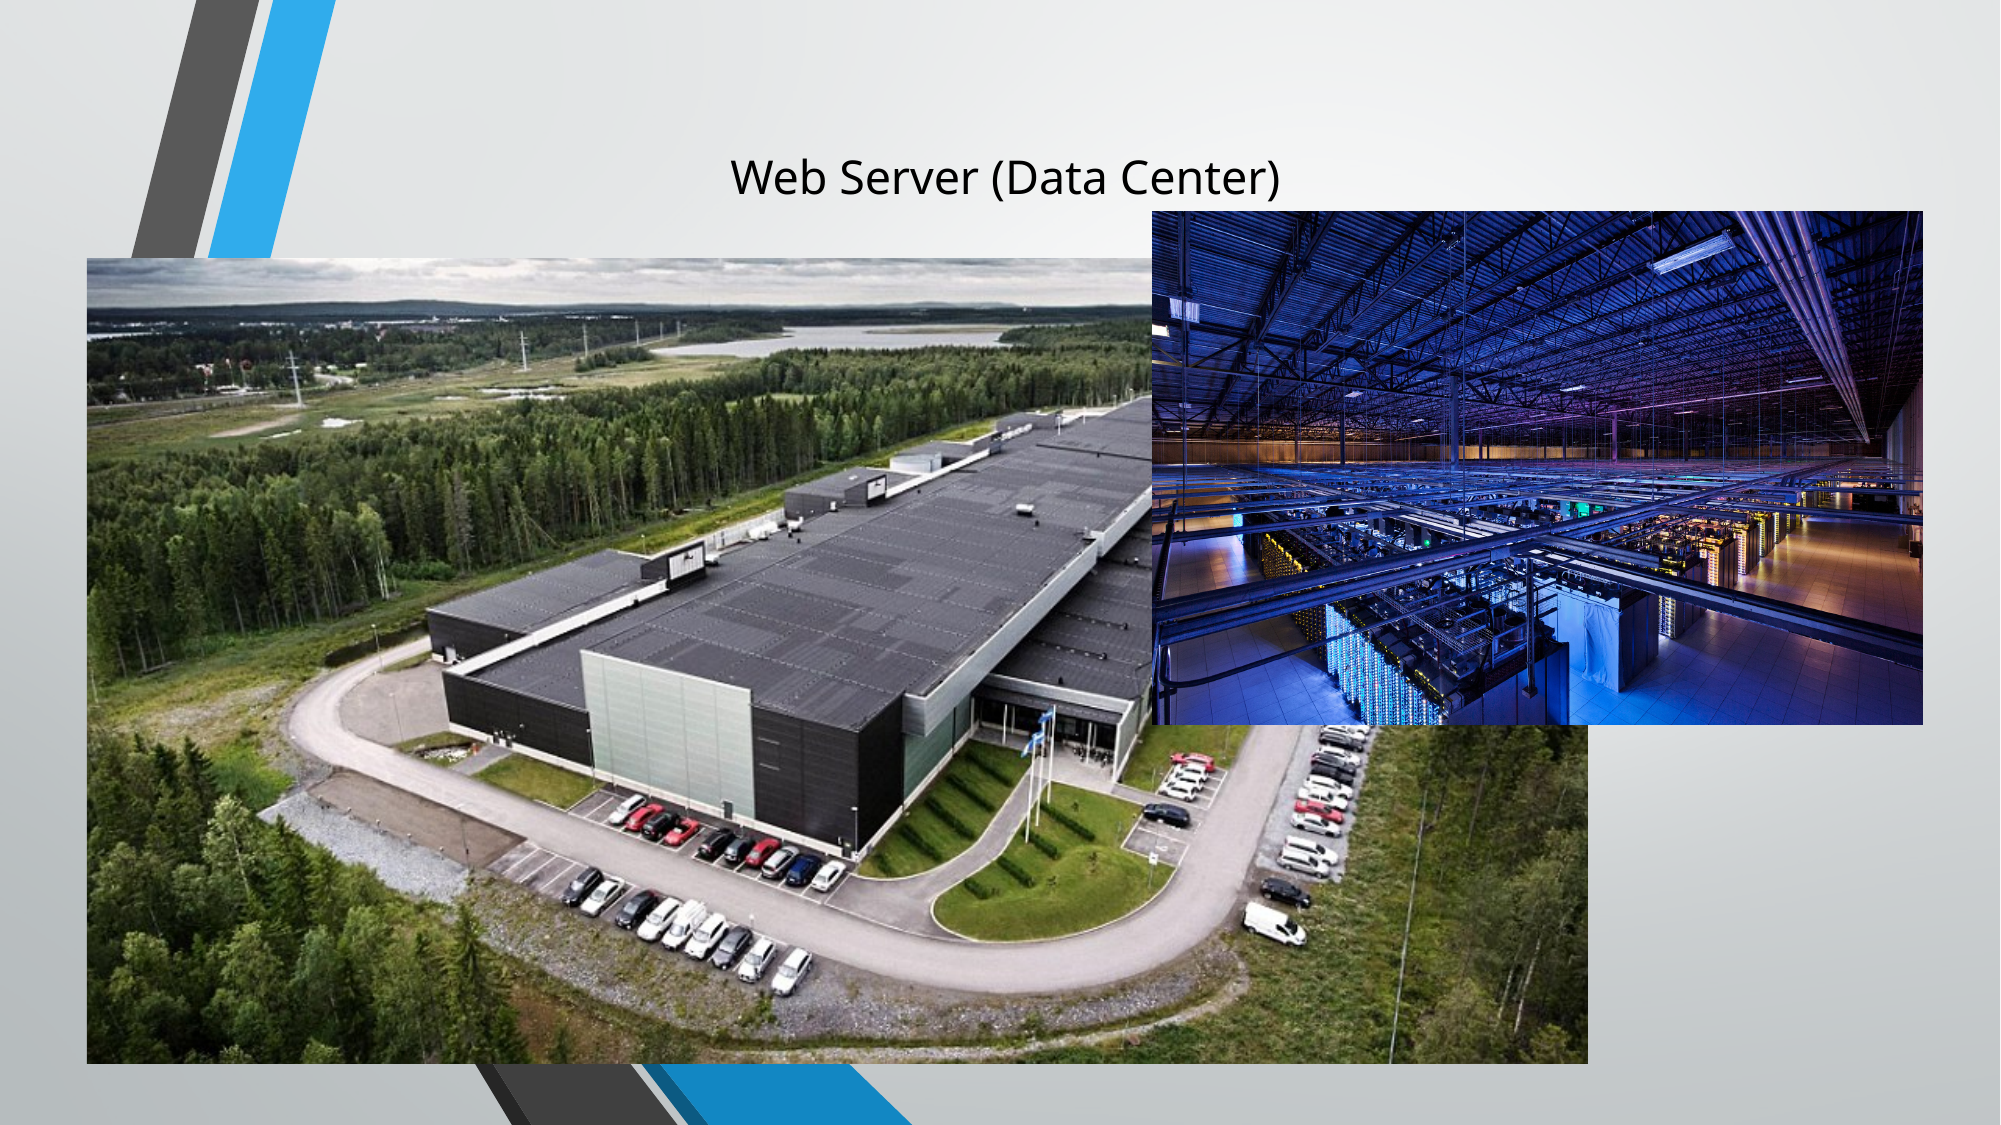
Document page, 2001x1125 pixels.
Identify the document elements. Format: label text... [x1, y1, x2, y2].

picture [86, 211, 1923, 1064]
title Web Server (Data Center) [189, 84, 1822, 212]
